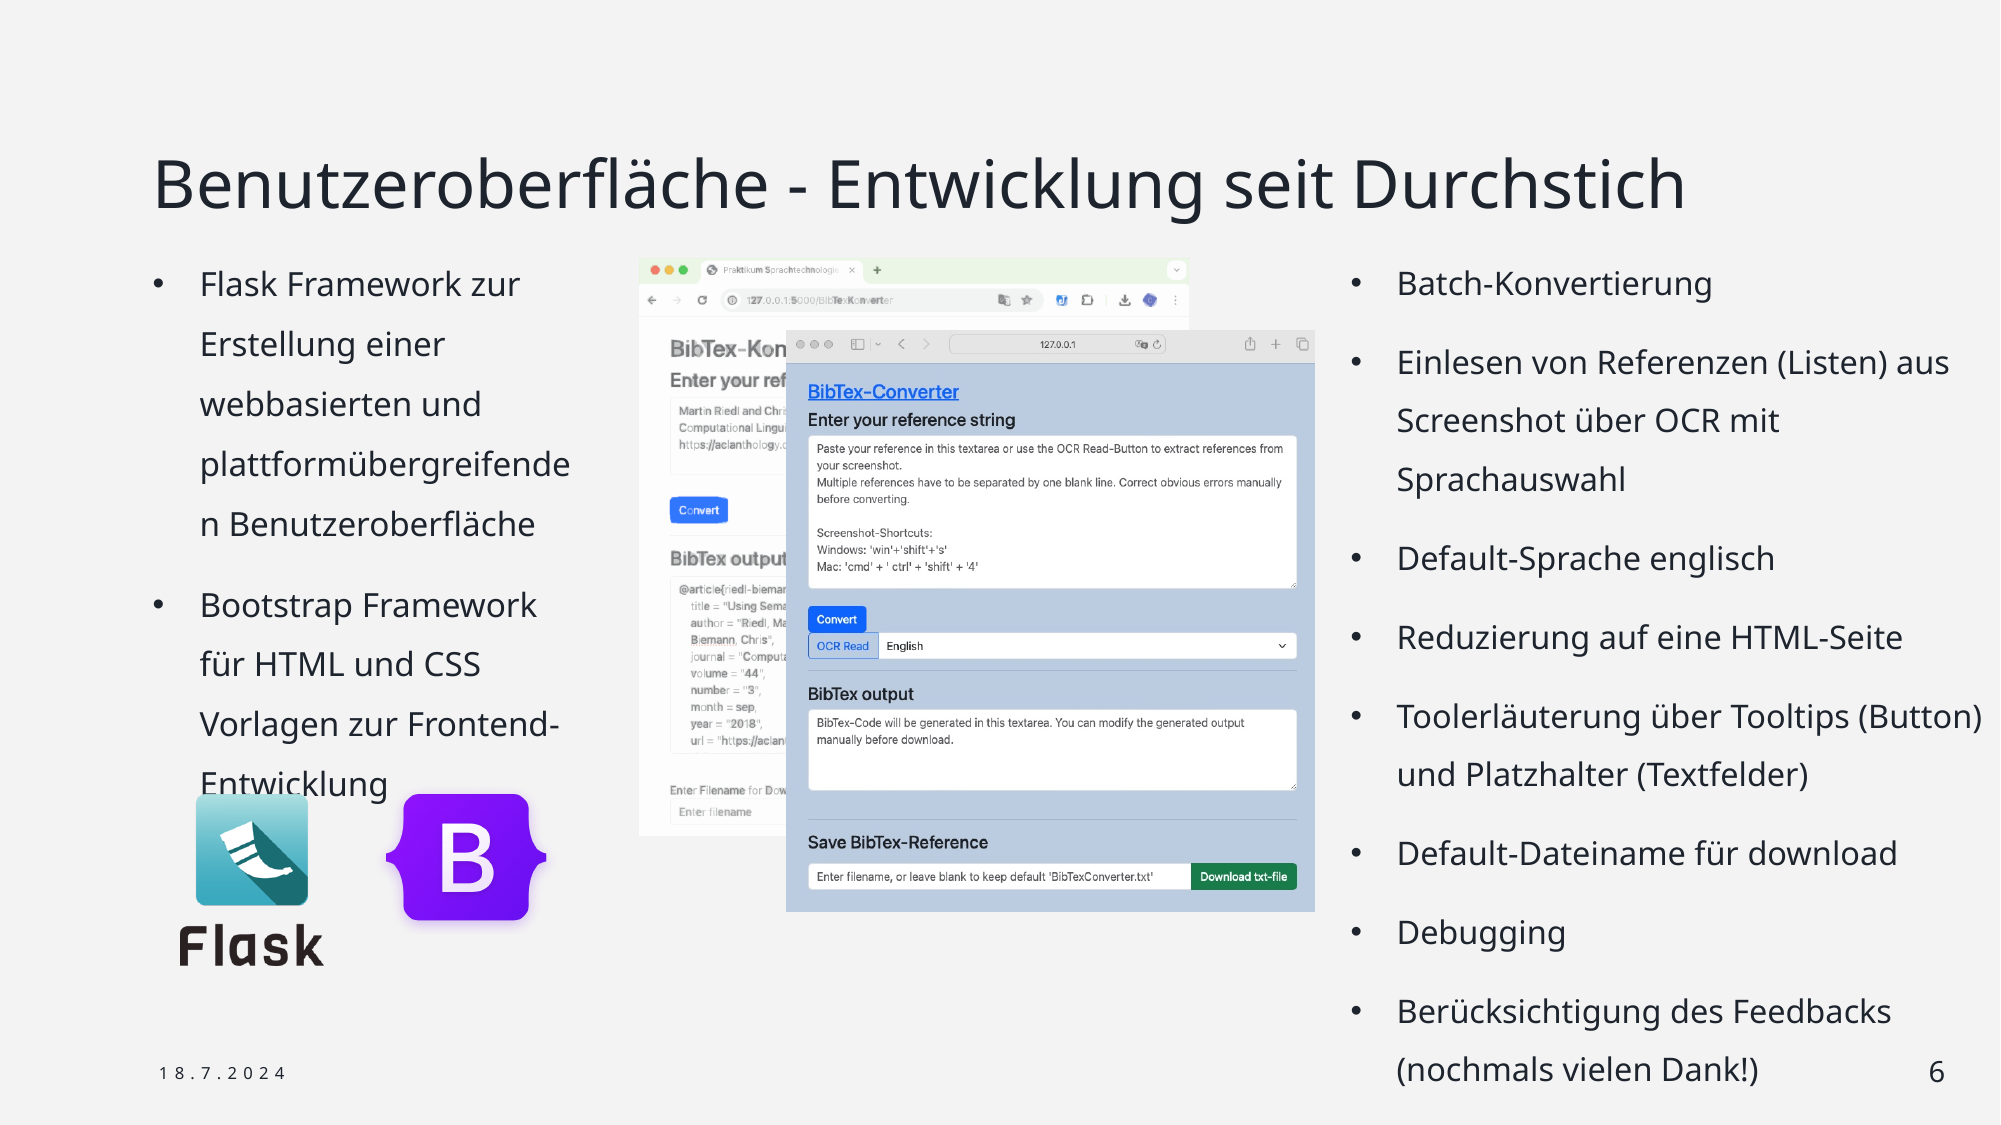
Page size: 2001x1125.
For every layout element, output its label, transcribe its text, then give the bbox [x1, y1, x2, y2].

text_box Batch-Konvertierung Einlesen von Referenzen (Listen) aus Screenshot über OCR mit Sprachauswahl Default-Sprache englisch Reduzierung auf eine HTML-Seite Toolerläuterung über Tooltips (Button) und Platzhalter (Textfelder) Default-Dateiname für download Debugging Berücksichtigung des Feedbacks (nochmals vielen Dank!) [1335, 235, 2000, 1103]
picture [180, 793, 325, 967]
list Flask Framework zur Erstellung einer webbasierten und plattformübergreifenden Benutzeroberfläche Bootstrap Framework für HTML und CSS Vorlagen zur Frontend-Entwicklung [137, 235, 588, 963]
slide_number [143, 1042, 594, 1103]
picture [372, 779, 560, 935]
picture [639, 257, 1316, 913]
title Benutzeroberfläche - Entwicklung seit Durchstich [137, 134, 1914, 236]
